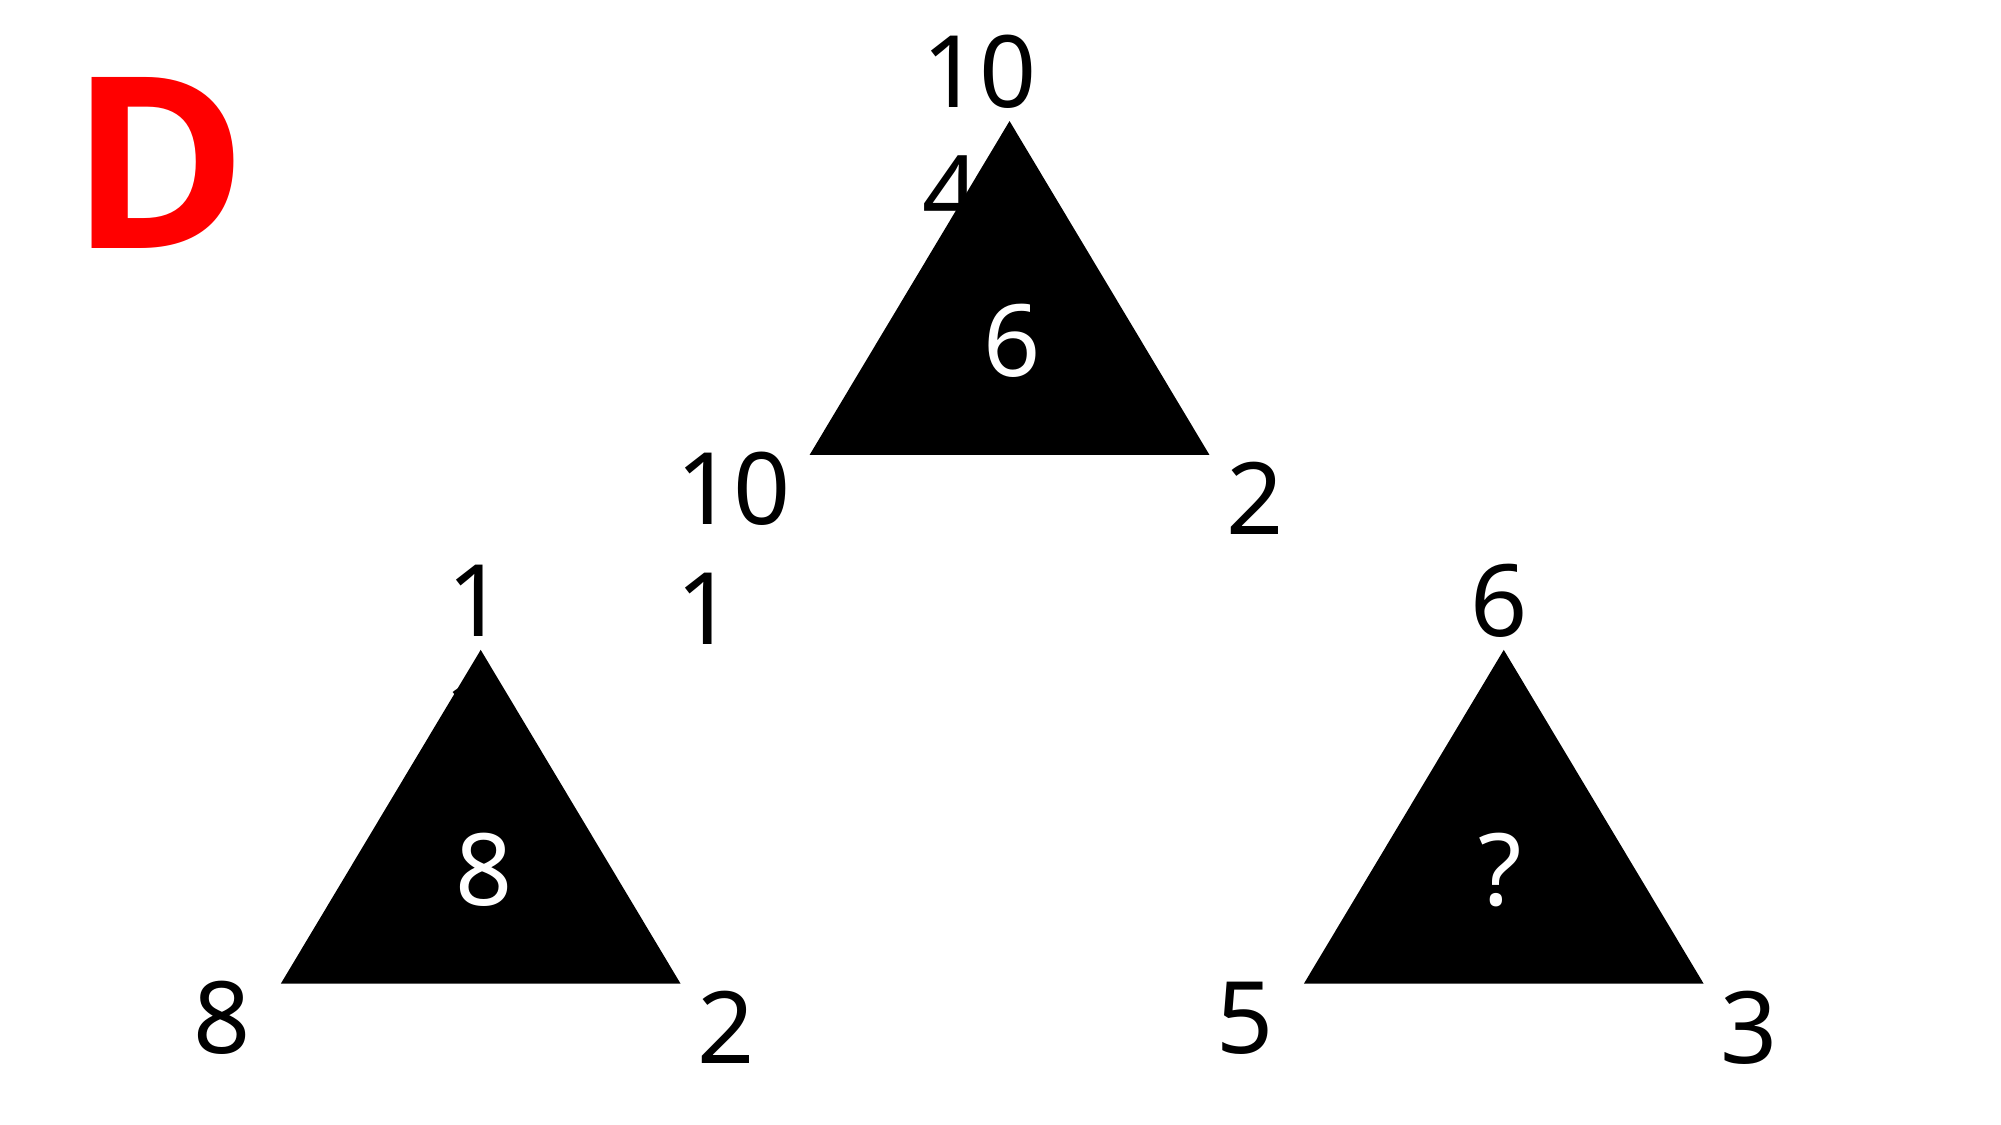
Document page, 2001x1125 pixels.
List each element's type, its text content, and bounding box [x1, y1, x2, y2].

text_box [1308, 664, 1704, 984]
text_box 104 [907, 0, 1089, 255]
text_box 6 [1455, 528, 1583, 664]
text_box 12 [432, 528, 560, 784]
text_box [285, 731, 681, 984]
text_box 2 [1211, 426, 1304, 562]
text_box 8 [178, 946, 285, 1081]
text_box 8 [440, 798, 533, 933]
text_box 6 [969, 269, 1062, 404]
text_box ? [1463, 798, 1556, 933]
text_box 2 [682, 955, 775, 1091]
text_box 101 [661, 417, 814, 672]
text_box 5 [1201, 946, 1308, 1081]
text_box 3 [1705, 955, 1798, 1091]
title D [0, 29, 318, 308]
text_box [814, 253, 1210, 455]
